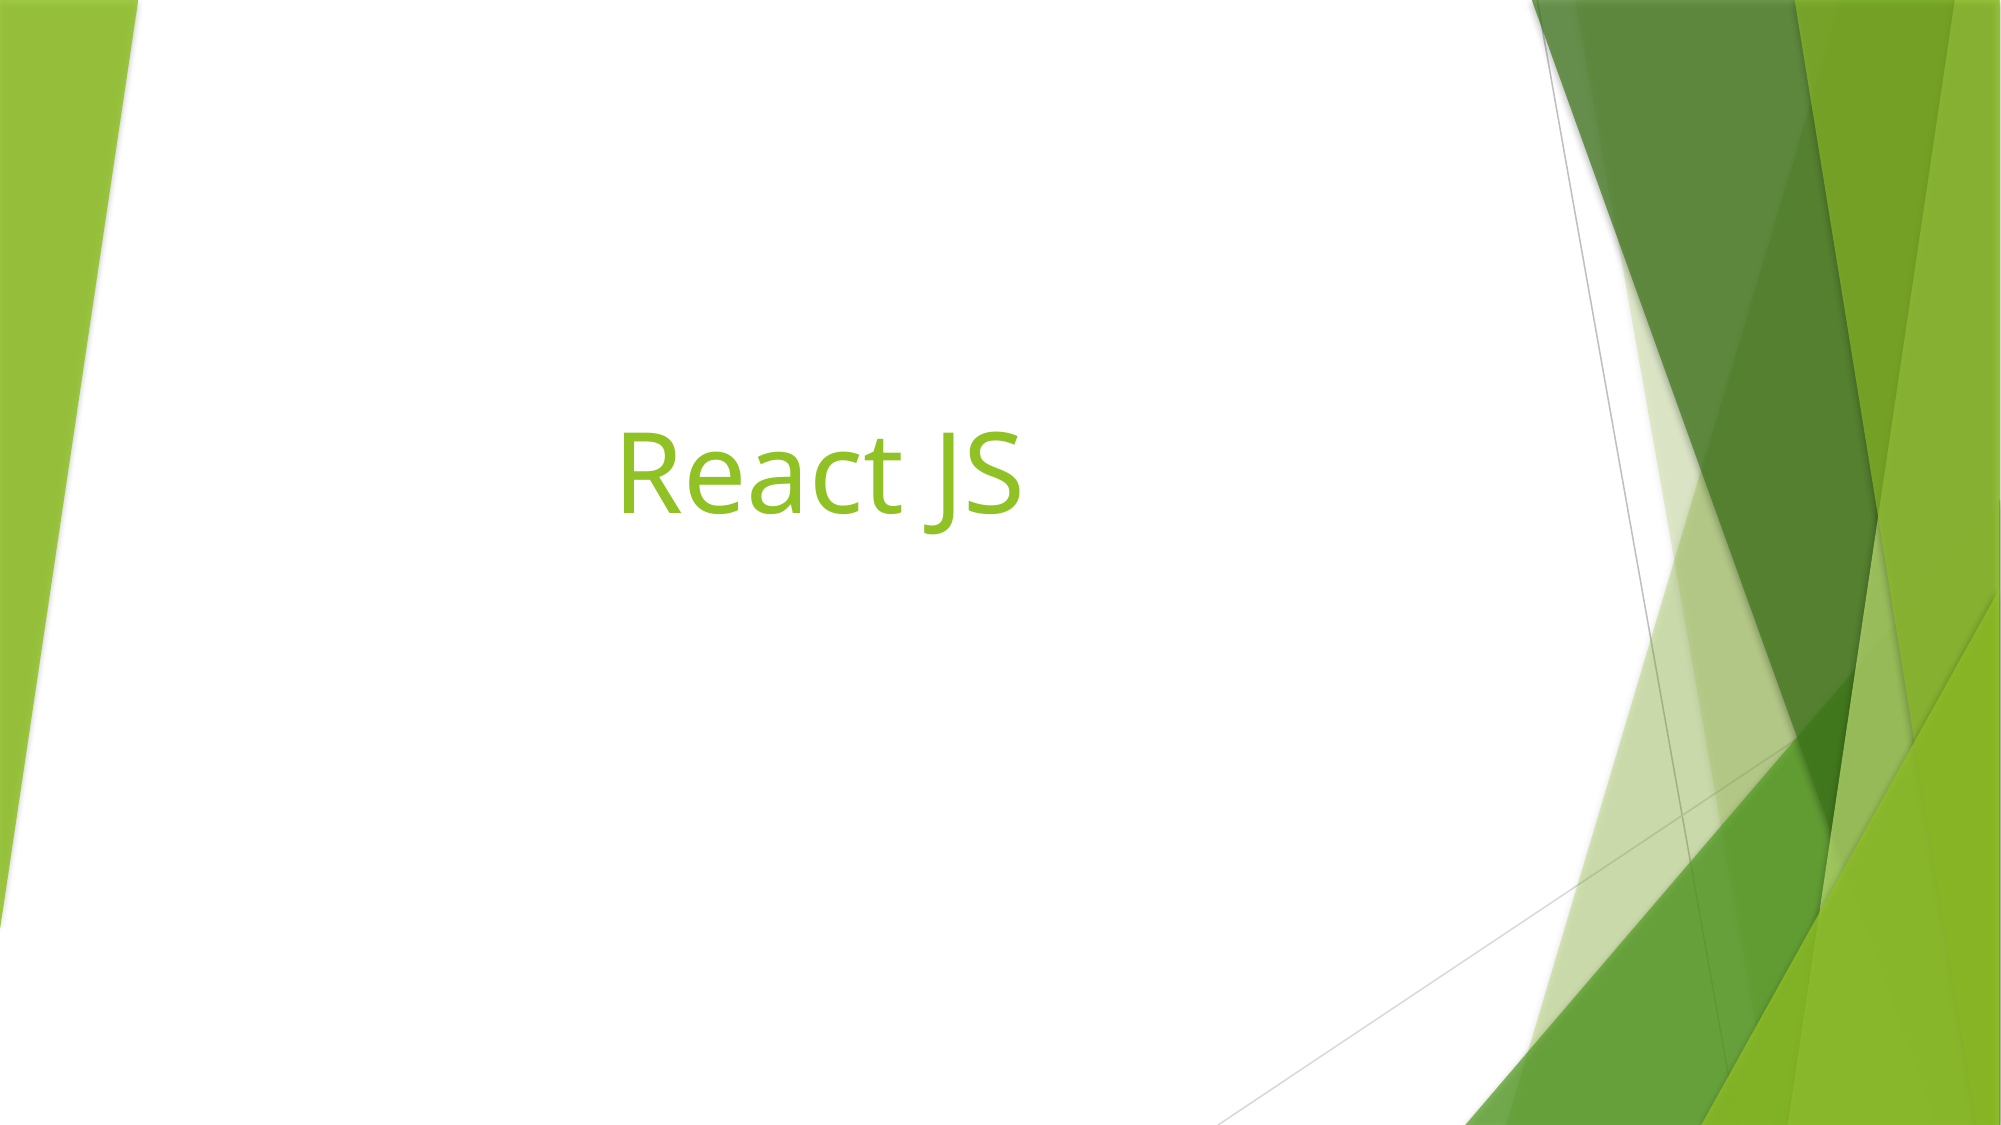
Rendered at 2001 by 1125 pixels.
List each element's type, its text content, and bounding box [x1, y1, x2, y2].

title React JS [541, 326, 1100, 544]
